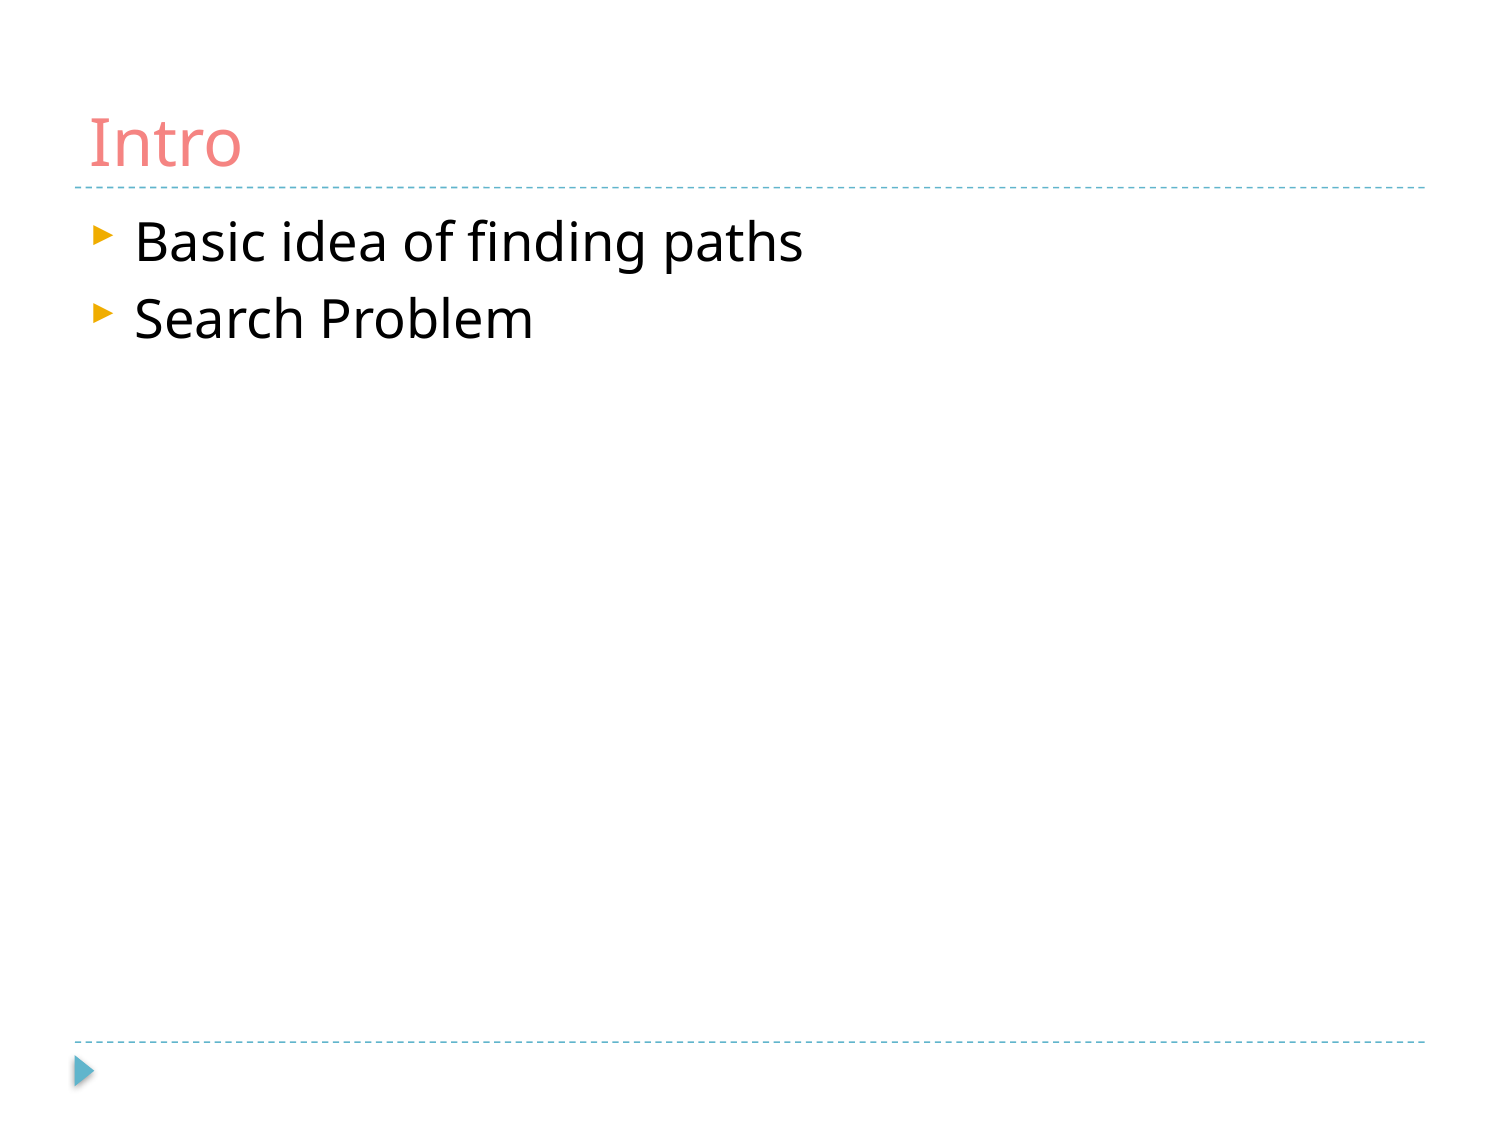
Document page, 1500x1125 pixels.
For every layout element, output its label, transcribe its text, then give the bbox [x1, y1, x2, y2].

title Intro [75, 24, 1425, 188]
